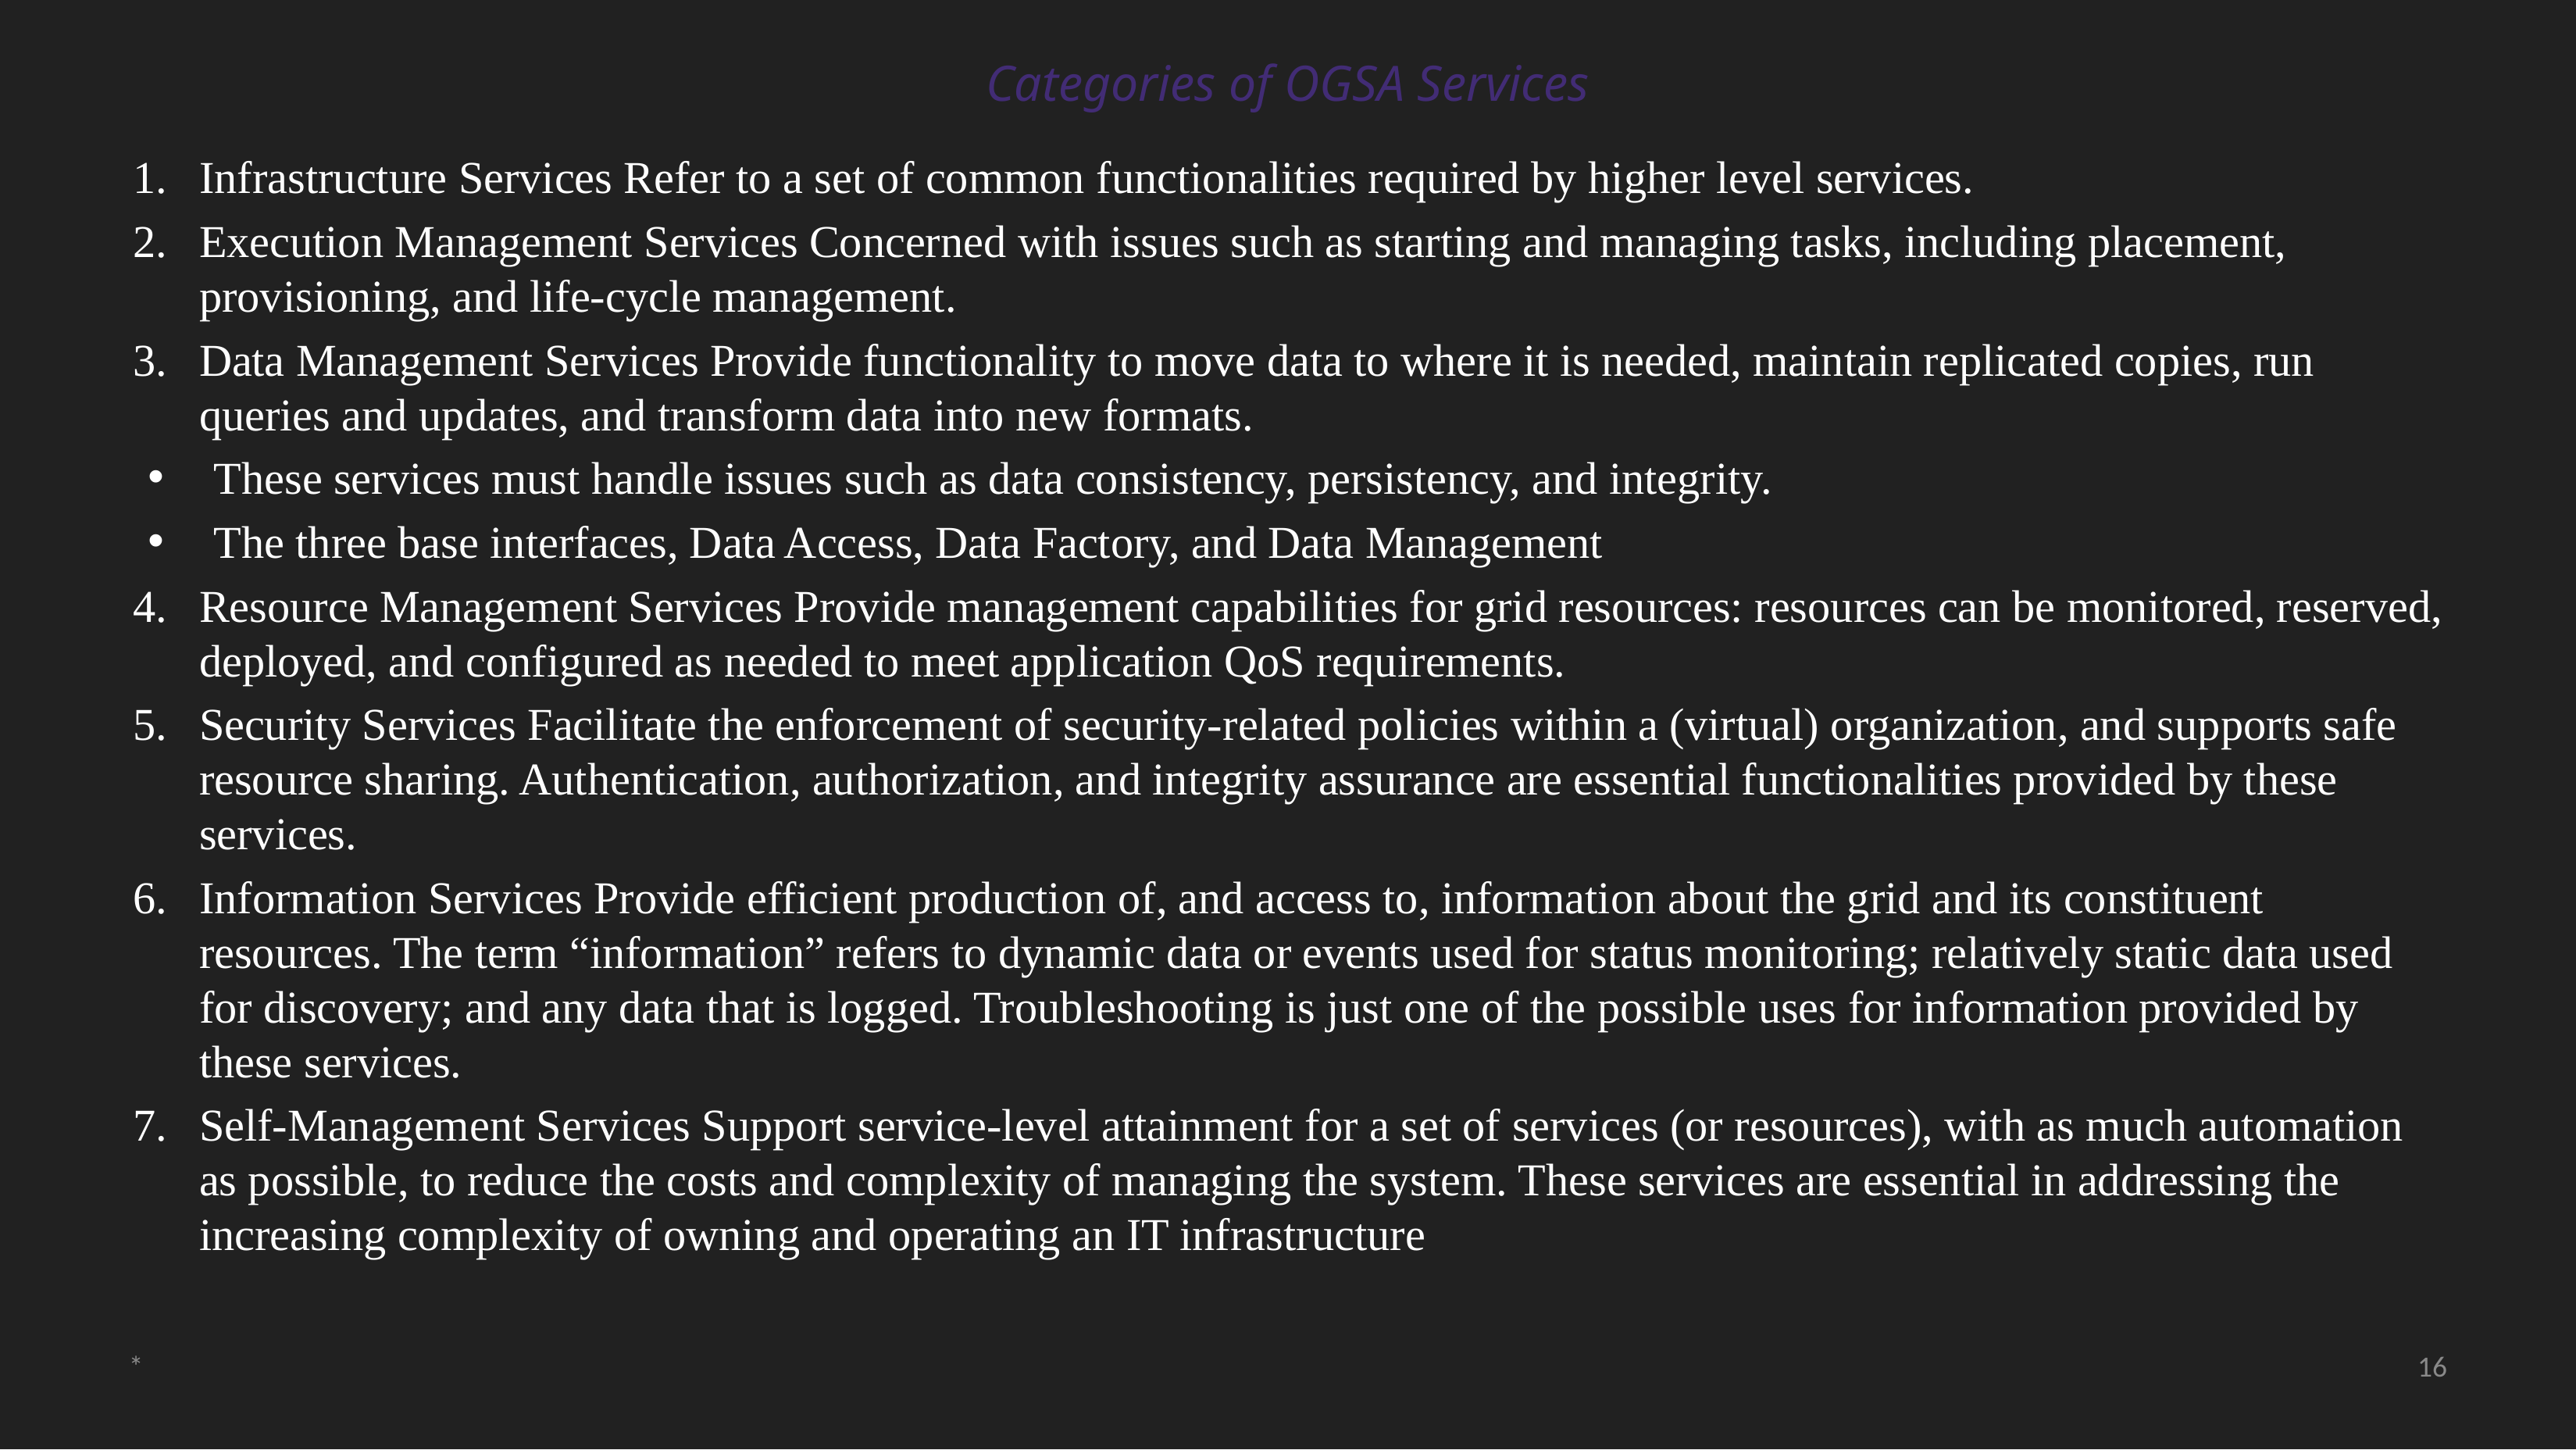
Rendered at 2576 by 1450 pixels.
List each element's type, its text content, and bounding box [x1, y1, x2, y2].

list Infrastructure Services Refer to a set of common functionalities required by higher level services. Execution Management Services Concerned with issues such as starting and managing tasks, including placement, provisioning, and life-cycle management. Data Management Services Provide functionality to move data to where it is needed, maintain replicated copies, run queries and updates, and transform data into new formats. These services must handle issues such as data consistency, persistency, and integrity. The three base interfaces, Data Access, Data Factory, and Data Management Resource Management Services Provide management capabilities for grid resources: resources can be monitored, reserved, deployed, and configured as needed to meet application QoS requirements. Security Services Facilitate the enforcement of security-related policies within a (virtual) organization, and supports safe resource sharing. Authentication, authorization, and integrity assurance are essential functionalities provided by these services. Information Services Provide efficient production of, and access to, information about the grid and its constituent resources. The term “information” refers to dynamic data or events used for status monitoring; relatively static data used for discovery; and any data that is logged. Troubleshooting is just one of the possible uses for information provided by these services. Self-Management Services Support service-level attainment for a set of services (or resources), with as much automation as possible, to reduce the costs and complexity of managing the system. These services are essential in addressing the increasing complexity of owning and operating an IT infrastructure [133, 148, 2447, 1260]
text_box * [128, 1348, 722, 1384]
text_box ‹#› [1854, 1348, 2447, 1384]
title Categories of OGSA Services [74, 52, 2502, 295]
